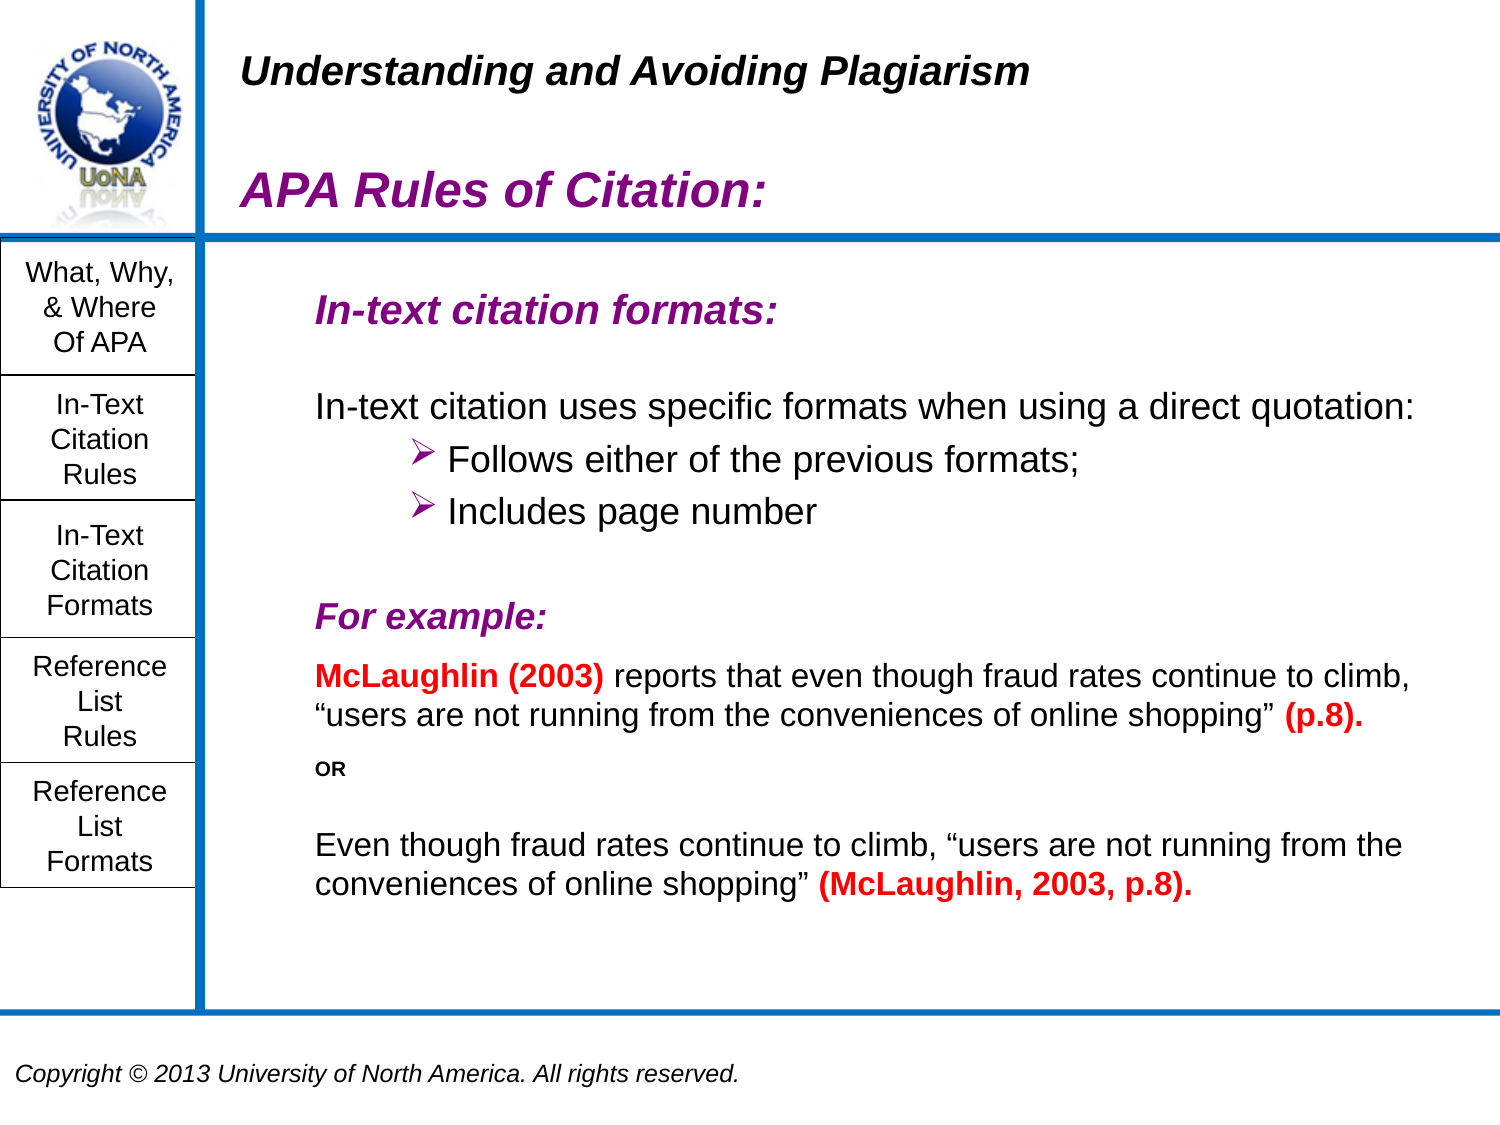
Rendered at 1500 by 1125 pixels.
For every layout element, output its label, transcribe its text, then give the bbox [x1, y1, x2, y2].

text_box In-text citation uses specific formats when using a direct quotation: Follows either of the previous formats; Includes page number For example: McLaughlin (2003) reports that even though fraud rates continue to climb, “users are not running from the conveniences of online shopping” (p.8). OR Even though fraud rates continue to climb, “users are not running from the conveniences of online shopping” (McLaughlin, 2003, p.8). [300, 374, 1450, 910]
text_box In-Text Citation Formats [0, 499, 195, 638]
text_box Understanding and Avoiding Plagiarism [225, 36, 1150, 101]
text_box APA Rules of Citation: [225, 149, 850, 225]
text_box Reference List Formats [0, 763, 195, 888]
text_box In-text citation formats: [300, 275, 1225, 340]
text_box In-Text Citation Rules [0, 375, 195, 499]
picture [37, 41, 183, 232]
text_box What, Why, & Where Of APA [0, 237, 195, 375]
text_box Reference List Rules [0, 638, 195, 763]
